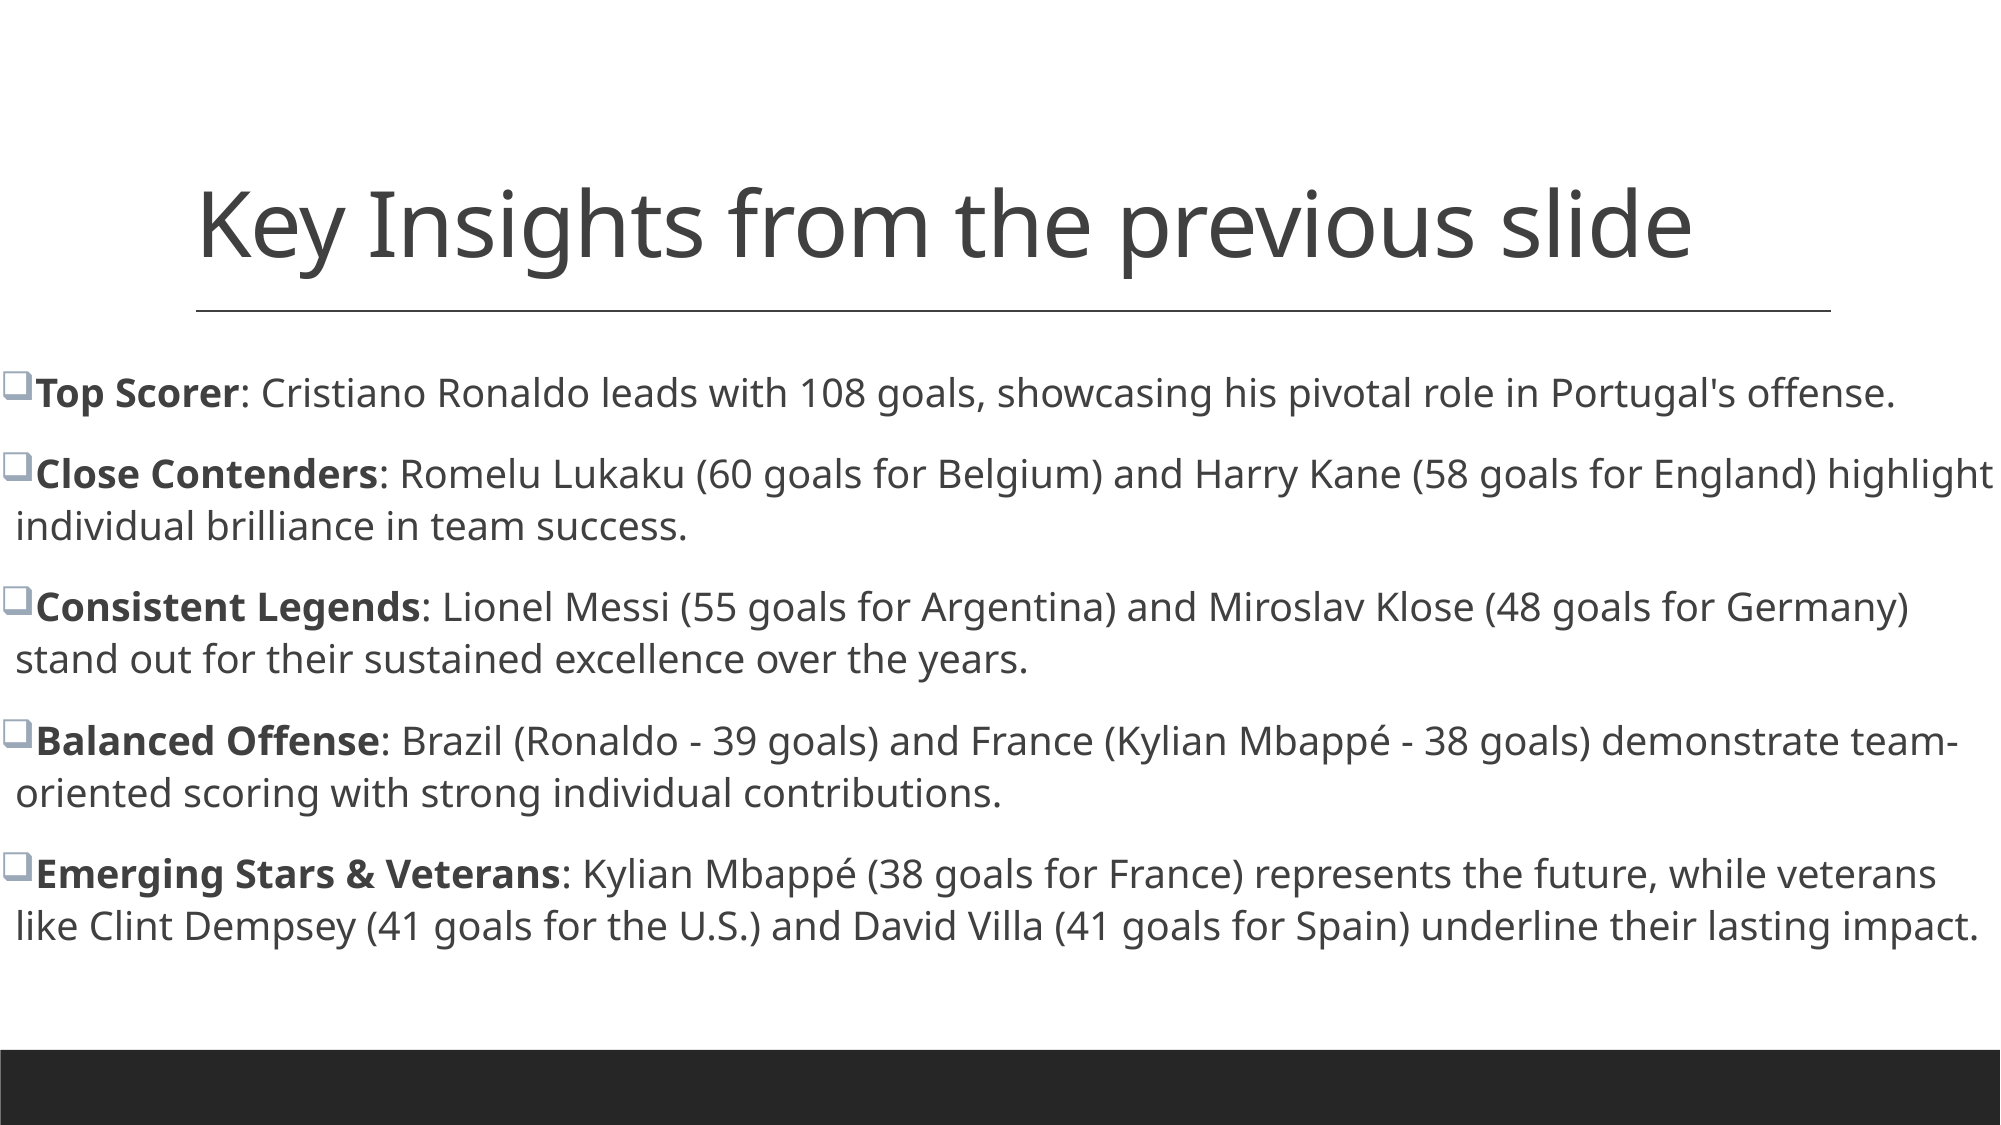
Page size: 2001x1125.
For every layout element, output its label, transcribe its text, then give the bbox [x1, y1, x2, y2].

title Key Insights from the previous slide [179, 47, 1830, 285]
list Top Scorer: Cristiano Ronaldo leads with 108 goals, showcasing his pivotal role in Portugal's offense. Close Contenders: Romelu Lukaku (60 goals for Belgium) and Harry Kane (58 goals for England) highlight individual brilliance in team success. Consistent Legends: Lionel Messi (55 goals for Argentina) and Miroslav Klose (48 goals for Germany) stand out for their sustained excellence over the years. Balanced Offense: Brazil (Ronaldo - 39 goals) and France (Kylian Mbappé - 38 goals) demonstrate team-oriented scoring with strong individual contributions. Emerging Stars & Veterans: Kylian Mbappé (38 goals for France) represents the future, while veterans like Clint Dempsey (41 goals for the U.S.) and David Villa (41 goals for Spain) underline their lasting impact. [0, 355, 2000, 1078]
